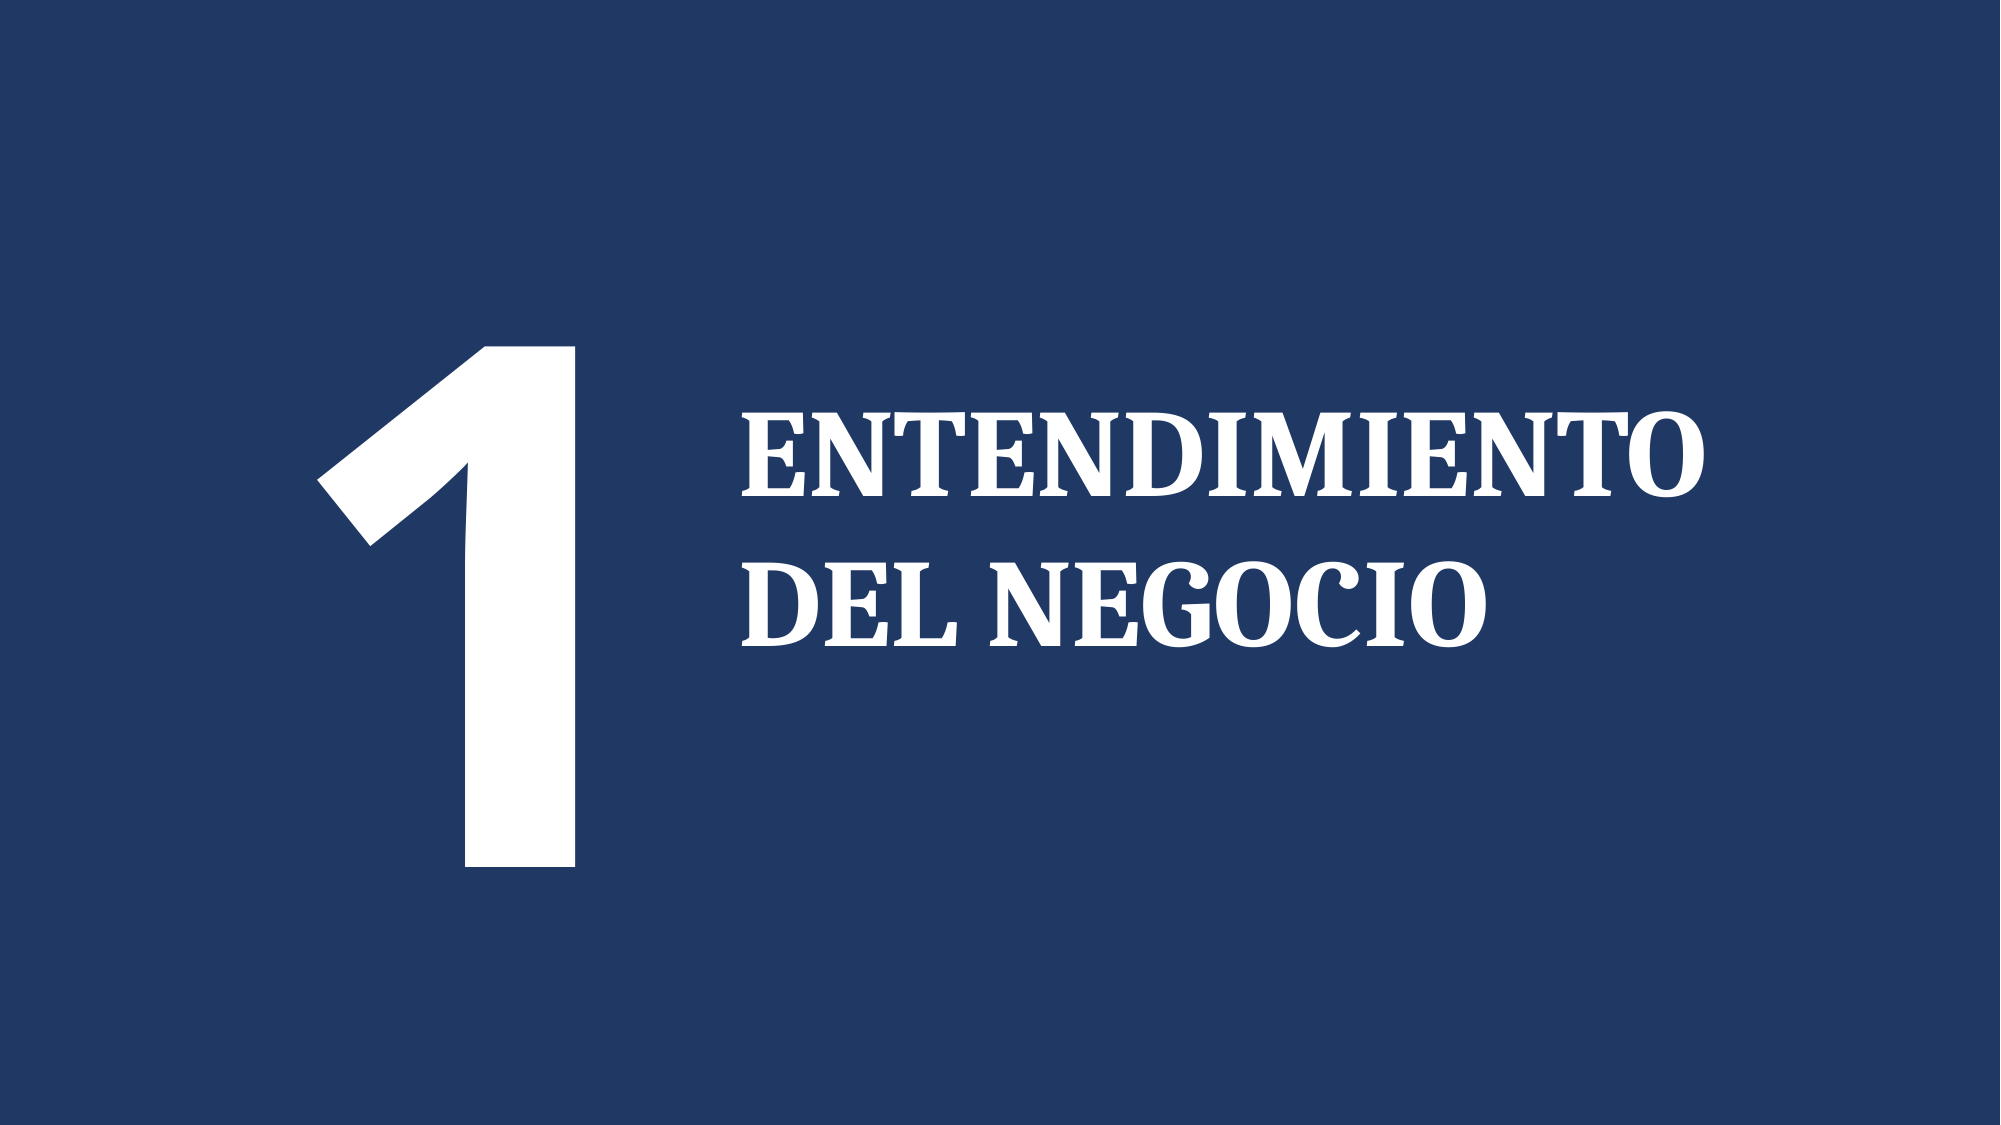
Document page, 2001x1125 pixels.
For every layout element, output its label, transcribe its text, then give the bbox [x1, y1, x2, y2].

text_box 1 [243, 131, 724, 1021]
text_box ENTENDIMIENTO DEL NEGOCIO [723, 364, 1804, 679]
